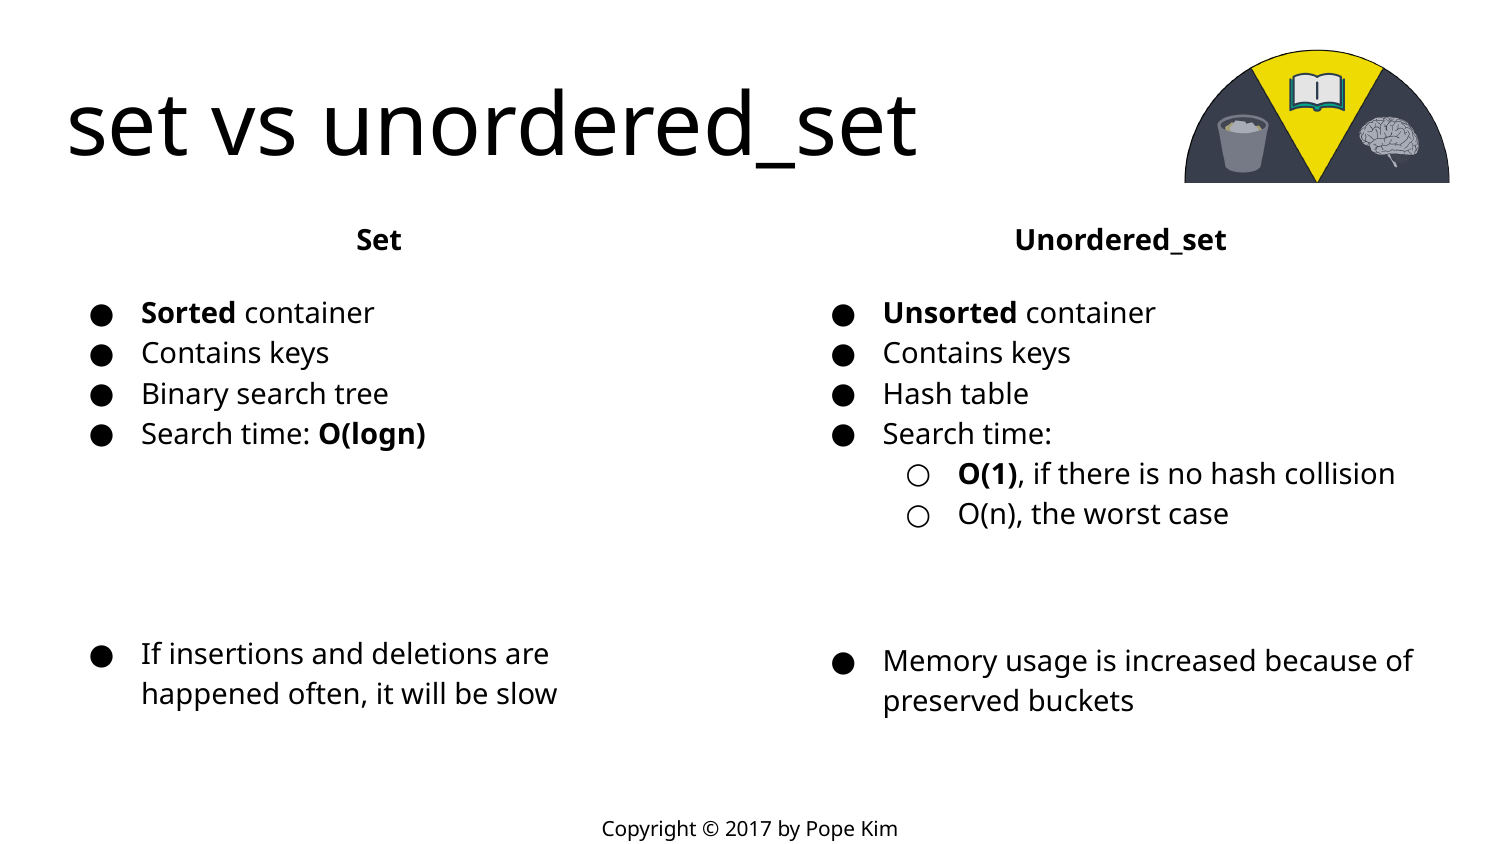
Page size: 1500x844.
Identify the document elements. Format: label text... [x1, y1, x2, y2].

list Set Sorted container Contains keys Binary search tree Search time: O(logn) If insertions and deletions are happened often, it will be slow [51, 200, 708, 752]
list Unordered_set Unsorted container Contains keys Hash table Search time: O(1), if there is no hash collision O(n), the worst case Memory usage is increased because of preserved buckets [792, 200, 1449, 752]
title set vs unordered_set [51, 51, 1449, 189]
picture [1134, 0, 1500, 183]
